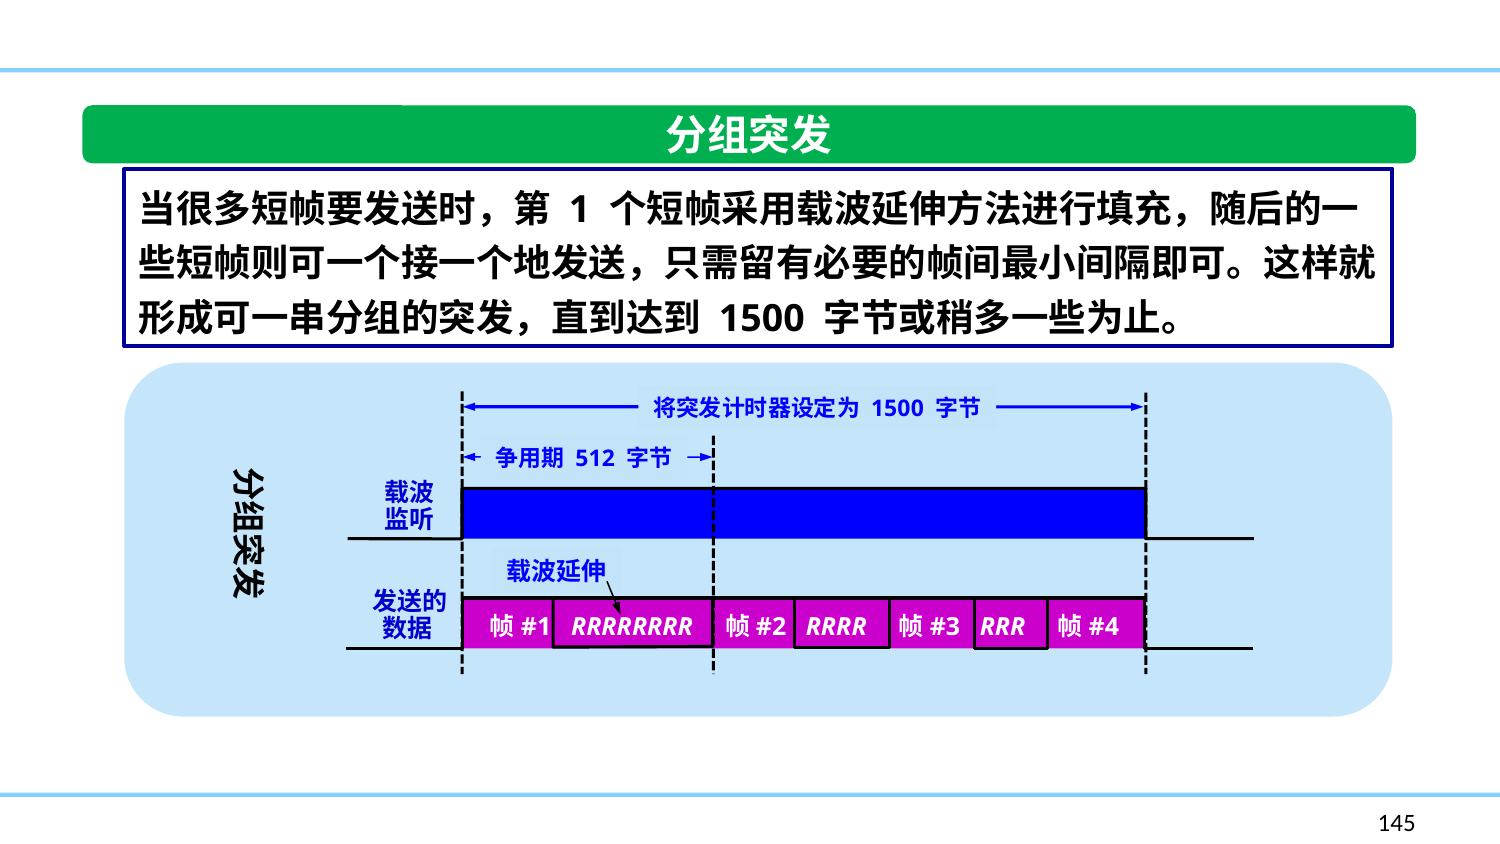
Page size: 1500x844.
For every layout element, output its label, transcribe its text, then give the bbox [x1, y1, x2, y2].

text_box 载波 监听 [369, 472, 456, 538]
text_box 分组突发 [206, 458, 278, 609]
text_box [122, 360, 1395, 719]
text_box [462, 488, 1146, 539]
text_box 分组突发 [650, 101, 848, 167]
text_box [553, 597, 615, 603]
text_box [614, 597, 713, 603]
text_box [997, 402, 1144, 411]
text_box [463, 598, 553, 603]
text_box [82, 105, 650, 164]
text_box [463, 402, 638, 411]
text_box 争用期 512 字节 [480, 436, 688, 479]
text_box [688, 452, 713, 462]
text_box 将突发计时器设定为 1500 字节 [638, 386, 997, 429]
text_box [848, 105, 1417, 164]
text_box 当很多短帧要发送时，第 1 个短帧采用载波延伸方法进行填充，随后的一些短帧则可一个接一个地发送，只需留有必要的帧间最小间隔即可。这样就形成可一串分组的突发，直到达到 1500 字节或稍多一些为止。 [122, 167, 1394, 348]
text_box 载波延伸 [491, 547, 622, 593]
text_box [1037, 598, 1145, 649]
text_box 帧#1 RRRRRRRR 帧#2 RRRR 帧#3 RRR 帧#4 [463, 603, 1134, 649]
slide_number 145 [1362, 798, 1460, 844]
text_box [463, 452, 480, 462]
text_box [890, 598, 974, 603]
text_box 发送的 数据 [357, 581, 463, 650]
text_box [794, 596, 890, 603]
text_box [713, 598, 794, 603]
text_box [974, 598, 1048, 603]
